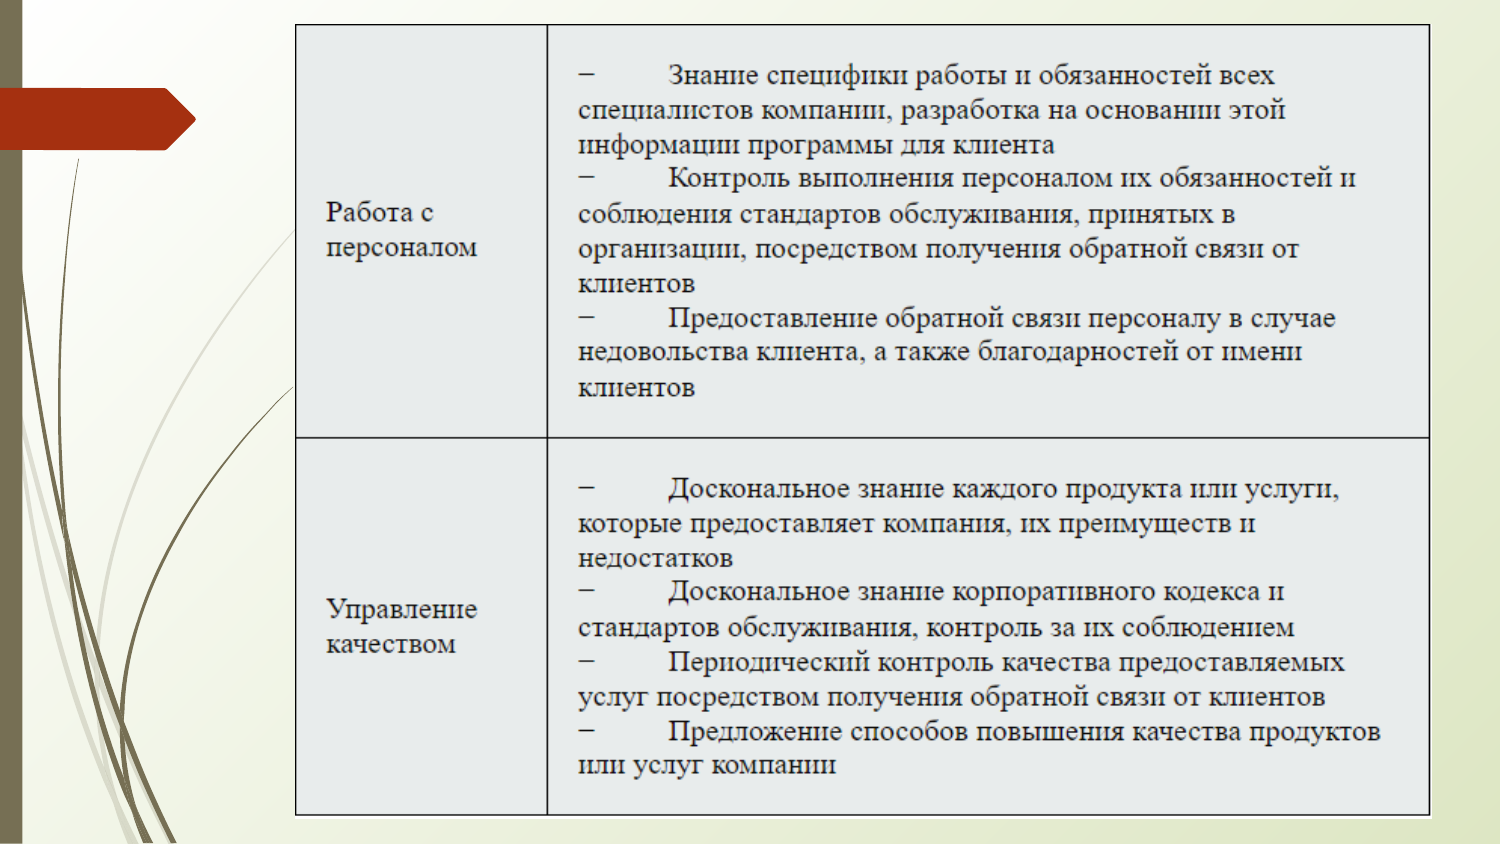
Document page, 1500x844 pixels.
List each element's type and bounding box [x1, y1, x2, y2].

picture [295, 24, 1432, 819]
